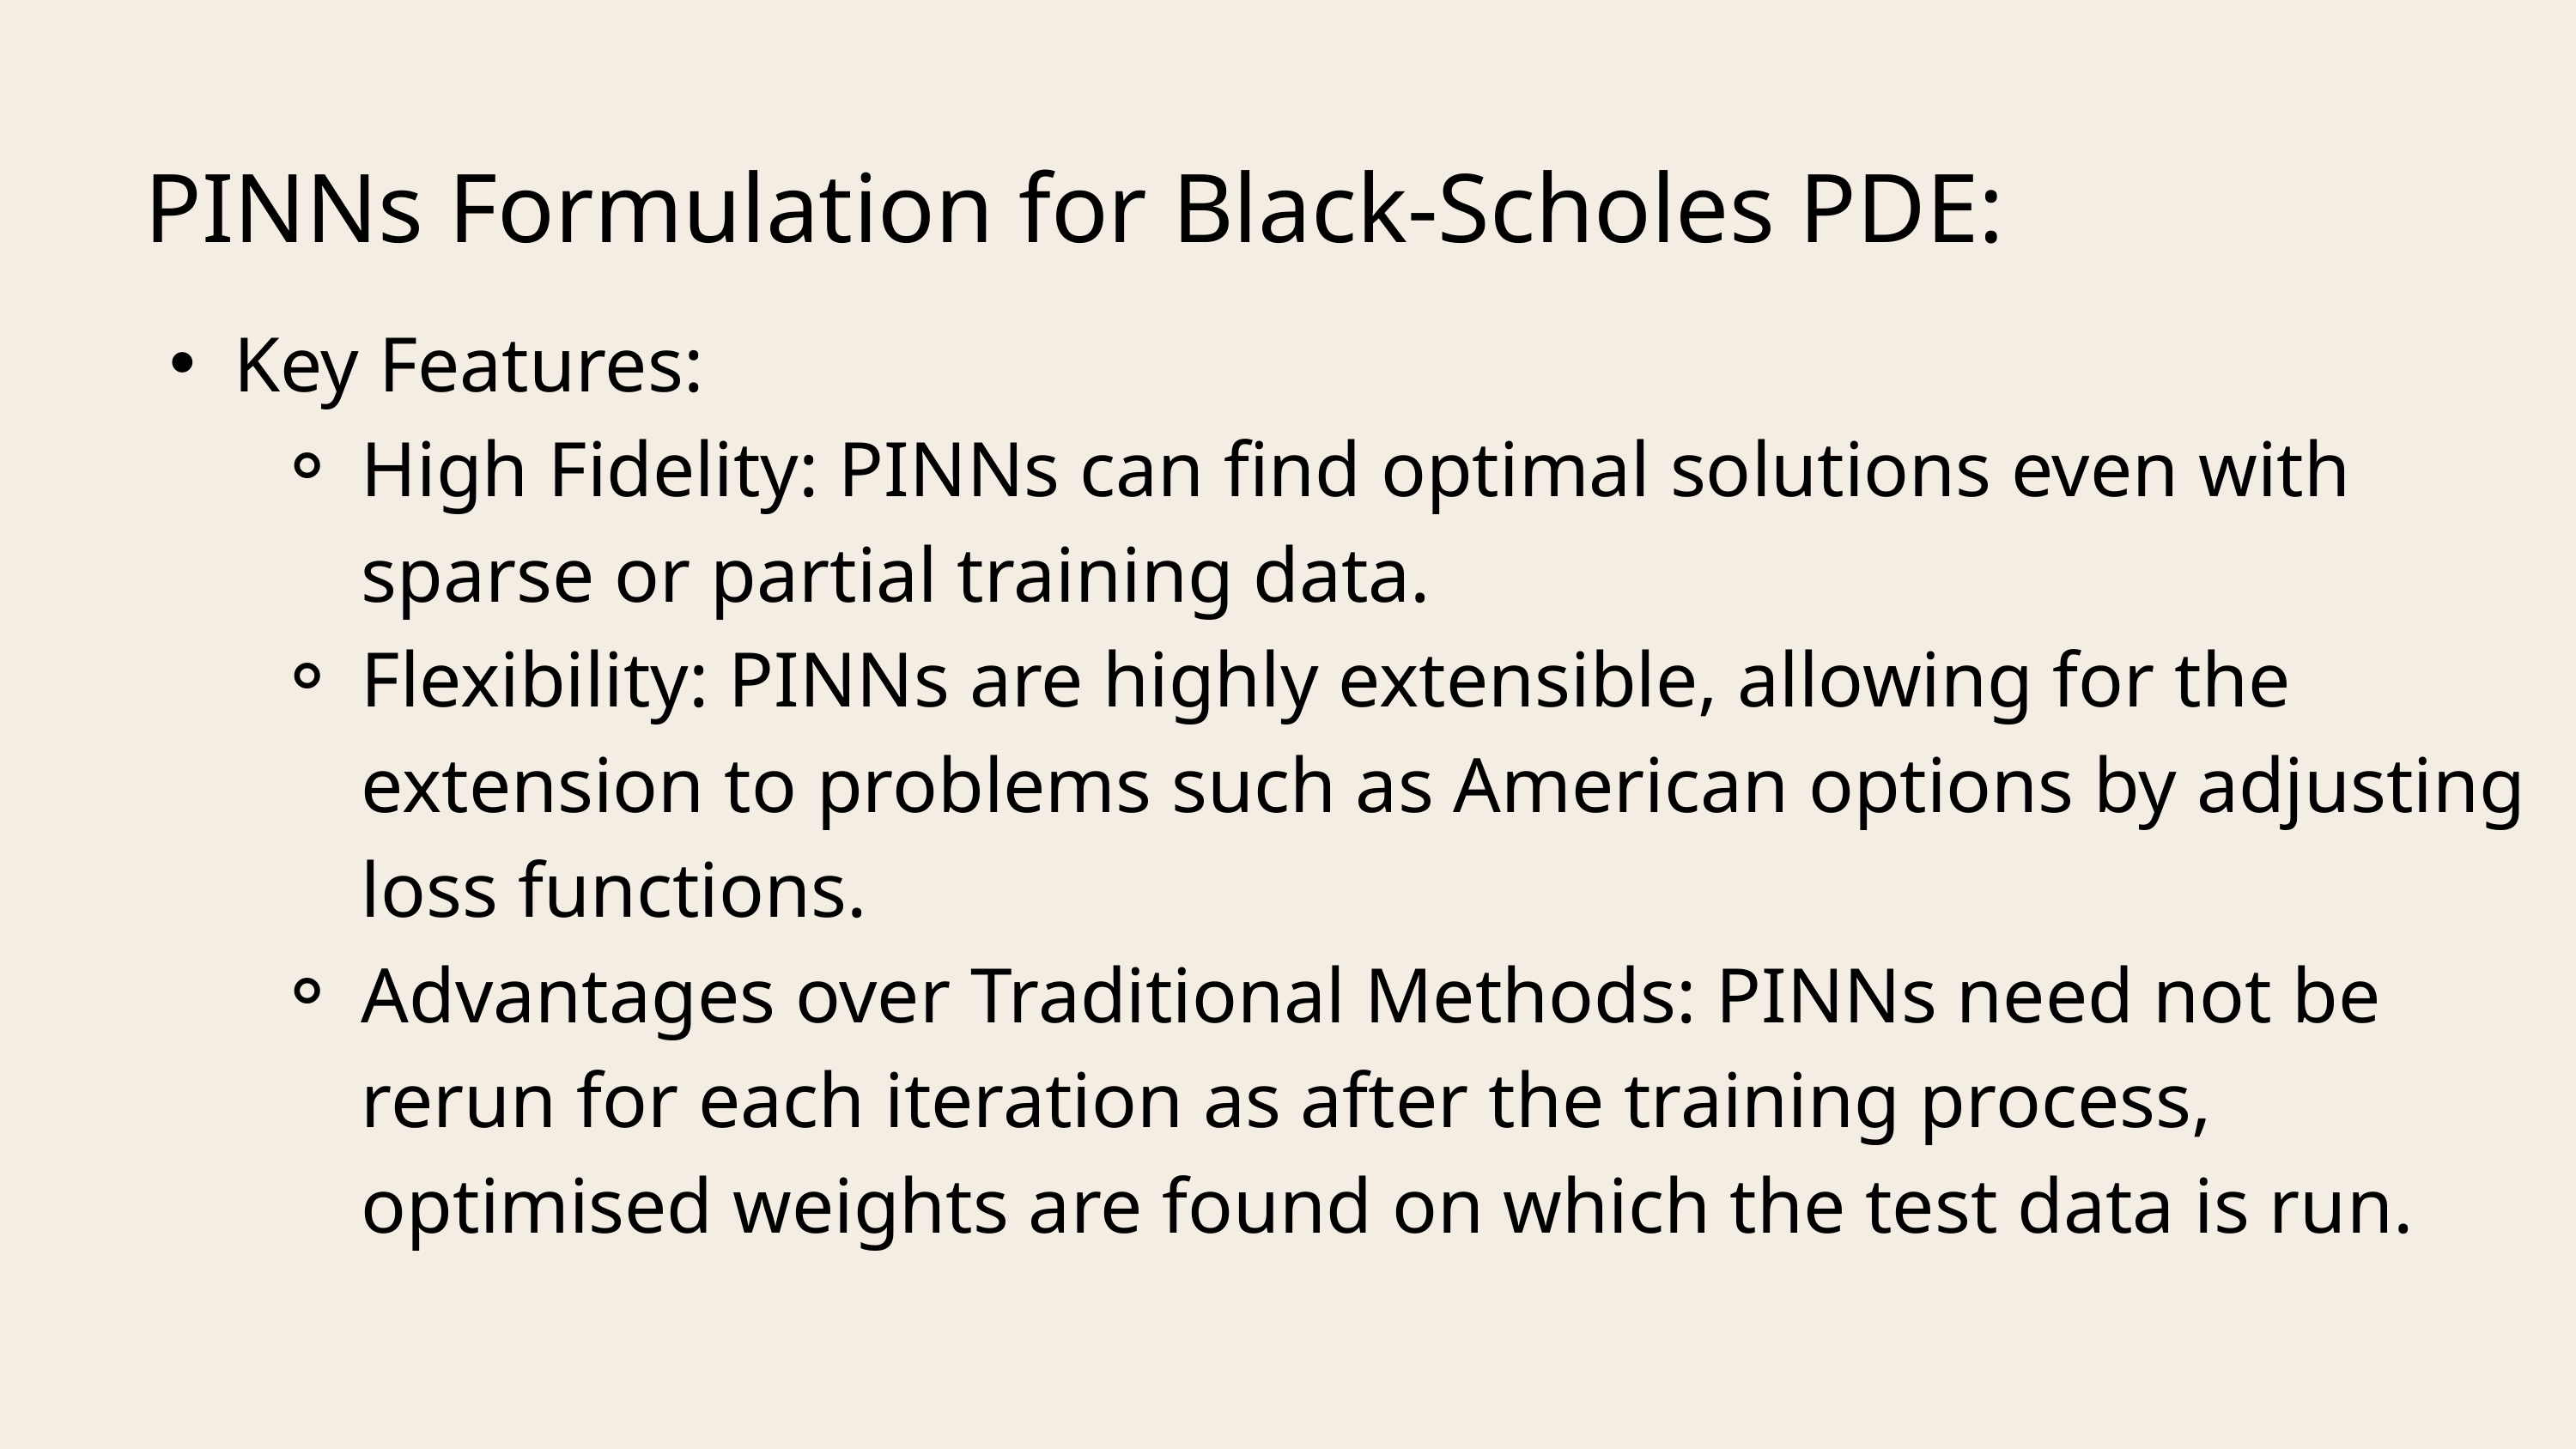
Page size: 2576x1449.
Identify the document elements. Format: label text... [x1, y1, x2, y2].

text_box Key Features: High Fidelity: PINNs can find optimal solutions even with sparse or partial training data. Flexibility: PINNs are highly extensible, allowing for the extension to problems such as American options by adjusting loss functions. Advantages over Traditional Methods: PINNs need not be rerun for each iteration as after the training process, optimised weights are found on which the test data is run. [106, 301, 2576, 1248]
text_box PINNs Formulation for Black-Scholes PDE: [144, 129, 2175, 262]
